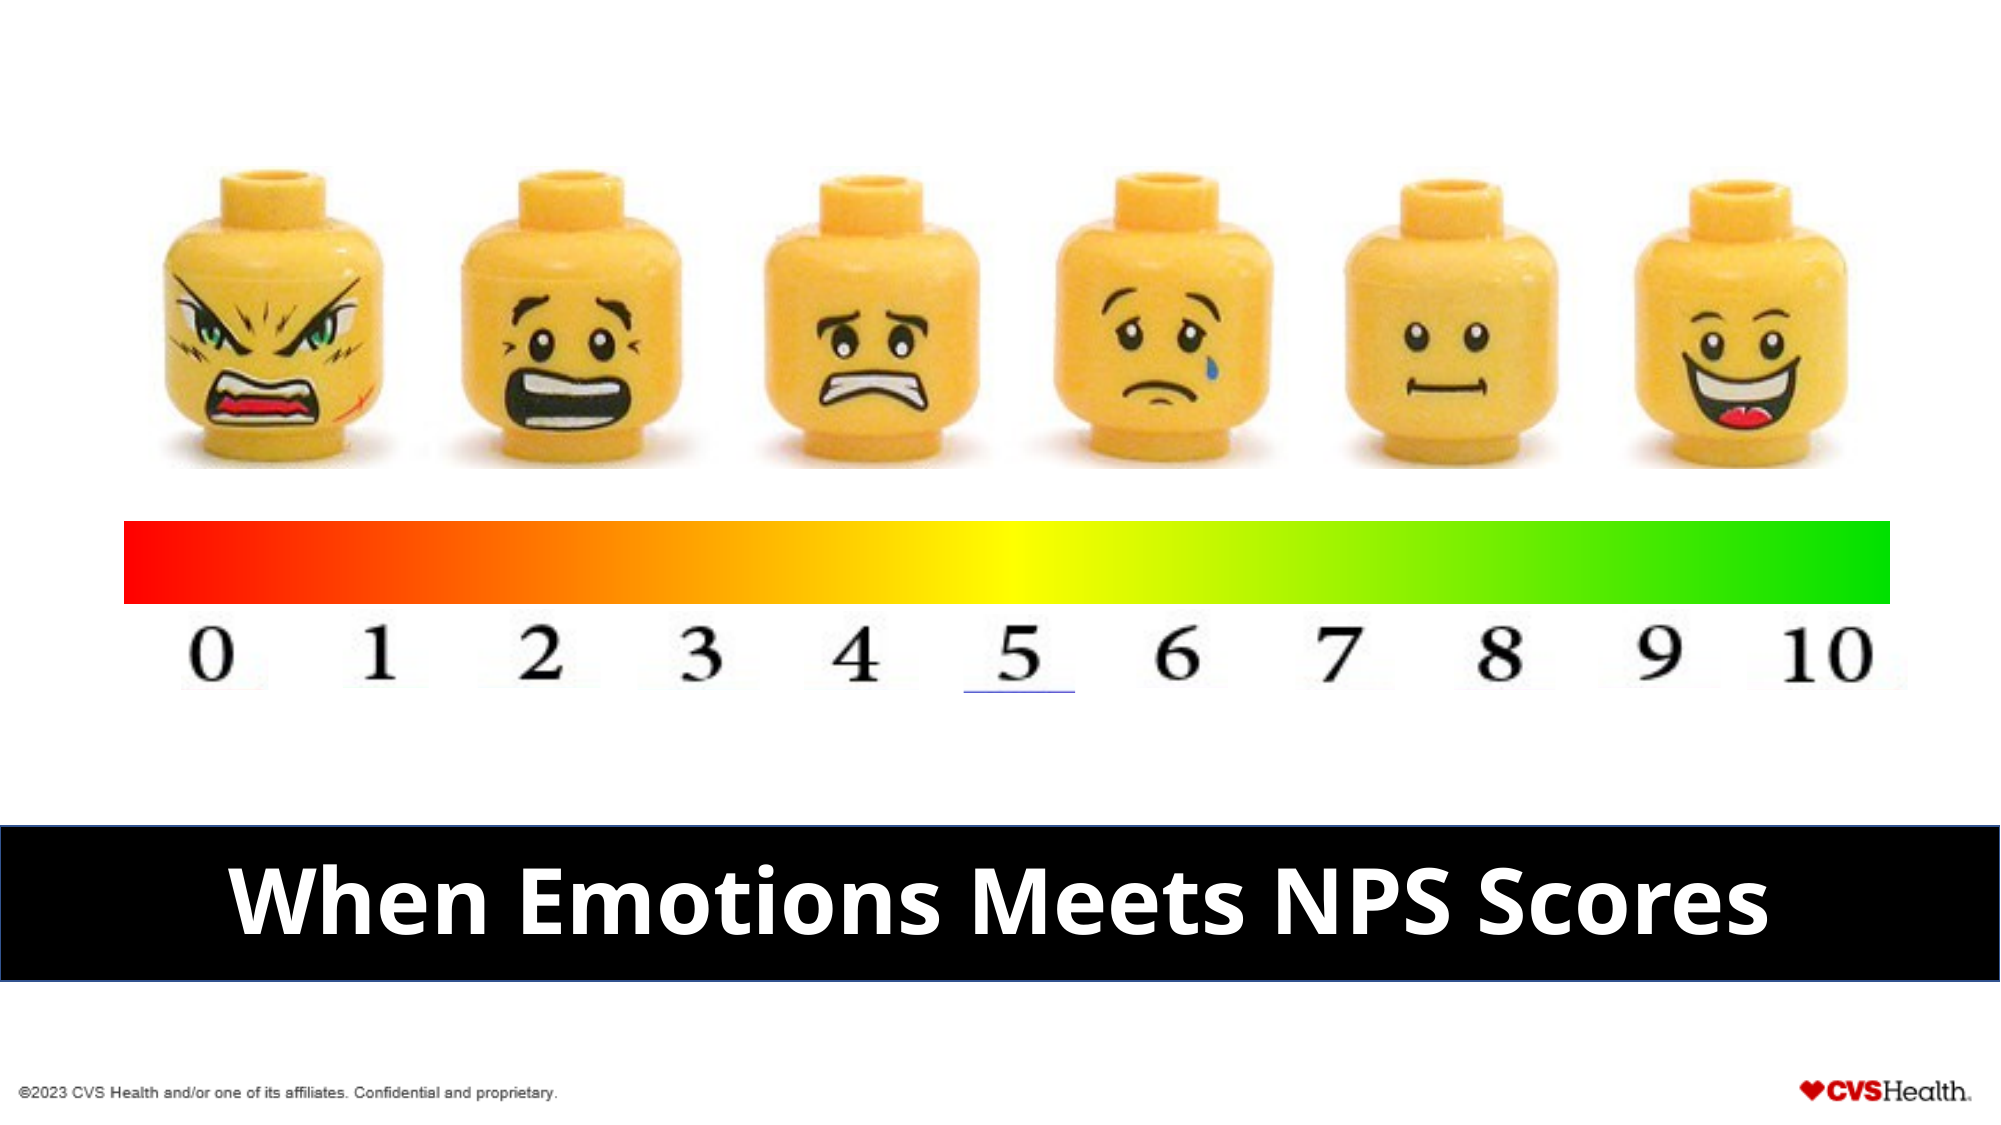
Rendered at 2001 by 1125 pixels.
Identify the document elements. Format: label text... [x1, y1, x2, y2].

picture [76, 166, 1913, 469]
picture [8, 1071, 981, 1111]
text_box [124, 521, 1908, 693]
title When Emotions Meets NPS Scores [137, 839, 1863, 970]
text_box [0, 825, 2000, 982]
picture [1778, 1057, 2000, 1125]
